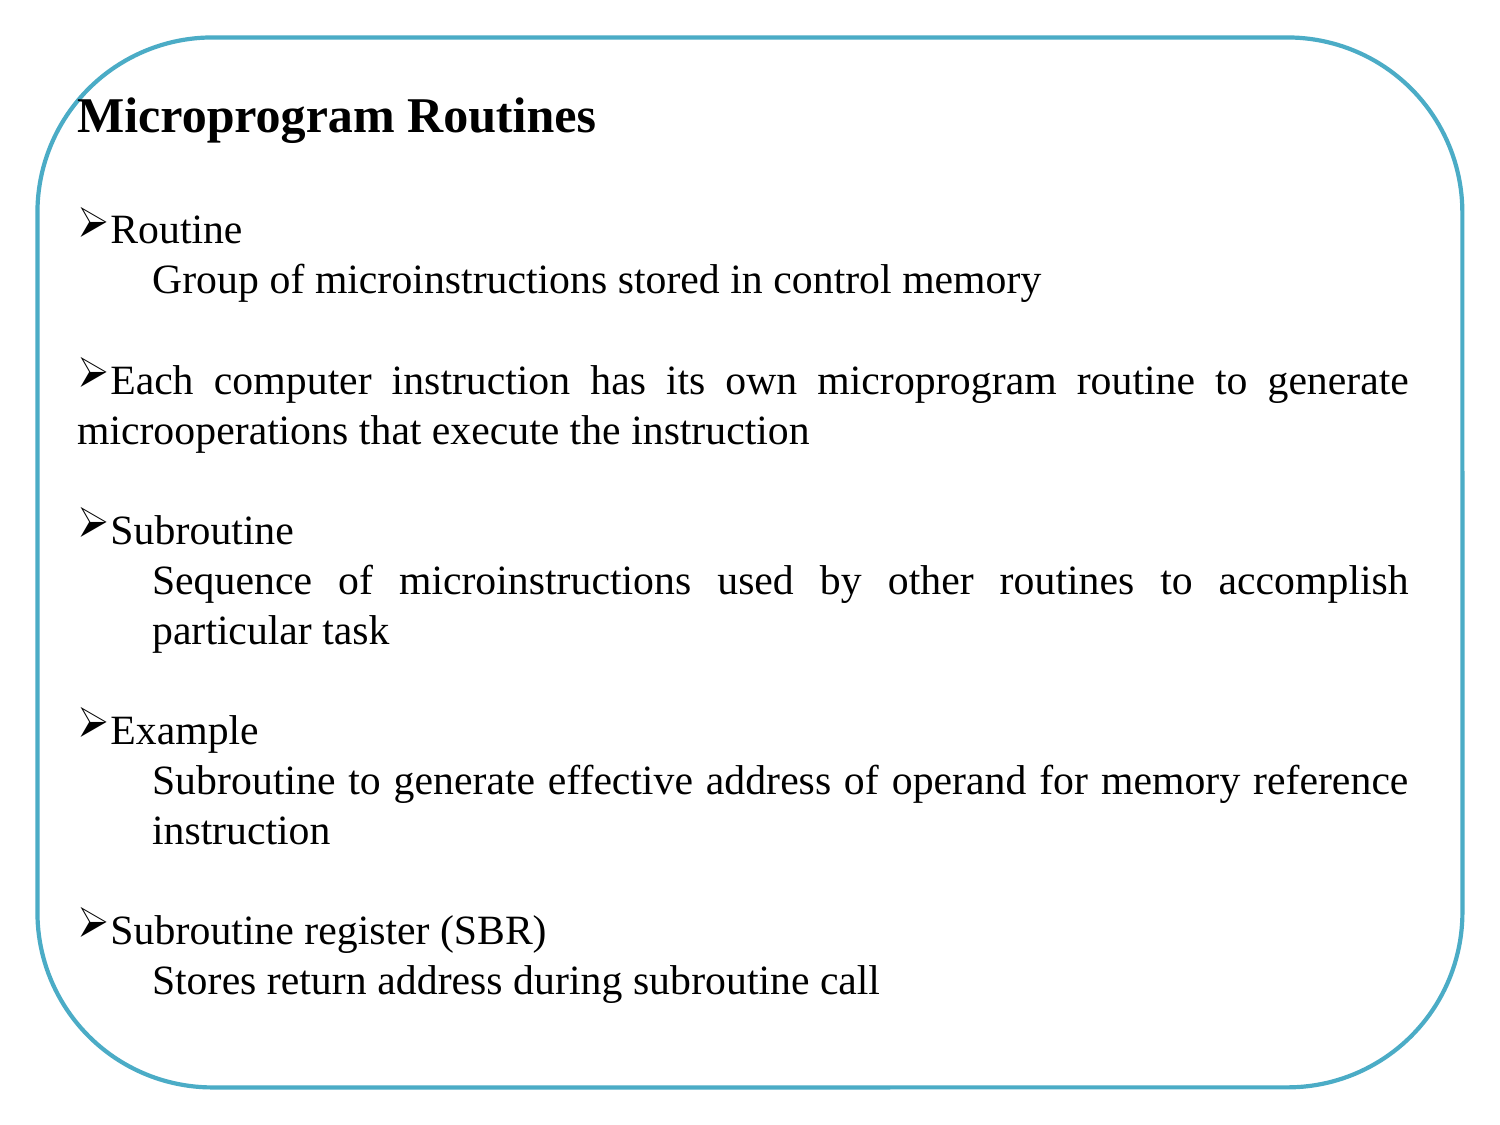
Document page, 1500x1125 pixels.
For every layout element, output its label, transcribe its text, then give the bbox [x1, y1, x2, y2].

text_box Microprogram Routines Routine Group of microinstructions stored in control memory Each computer instruction has its own microprogram routine to generate microoperations that execute the instruction Subroutine Sequence of microinstructions used by other routines to accomplish particular task Example Subroutine to generate effective address of operand for memory reference instruction Subroutine register (SBR) Stores return address during subroutine call [62, 74, 1425, 1055]
text_box [107, 1055, 1393, 1090]
text_box [1425, 100, 1465, 1024]
text_box [35, 118, 62, 1006]
text_box [102, 35, 1398, 74]
